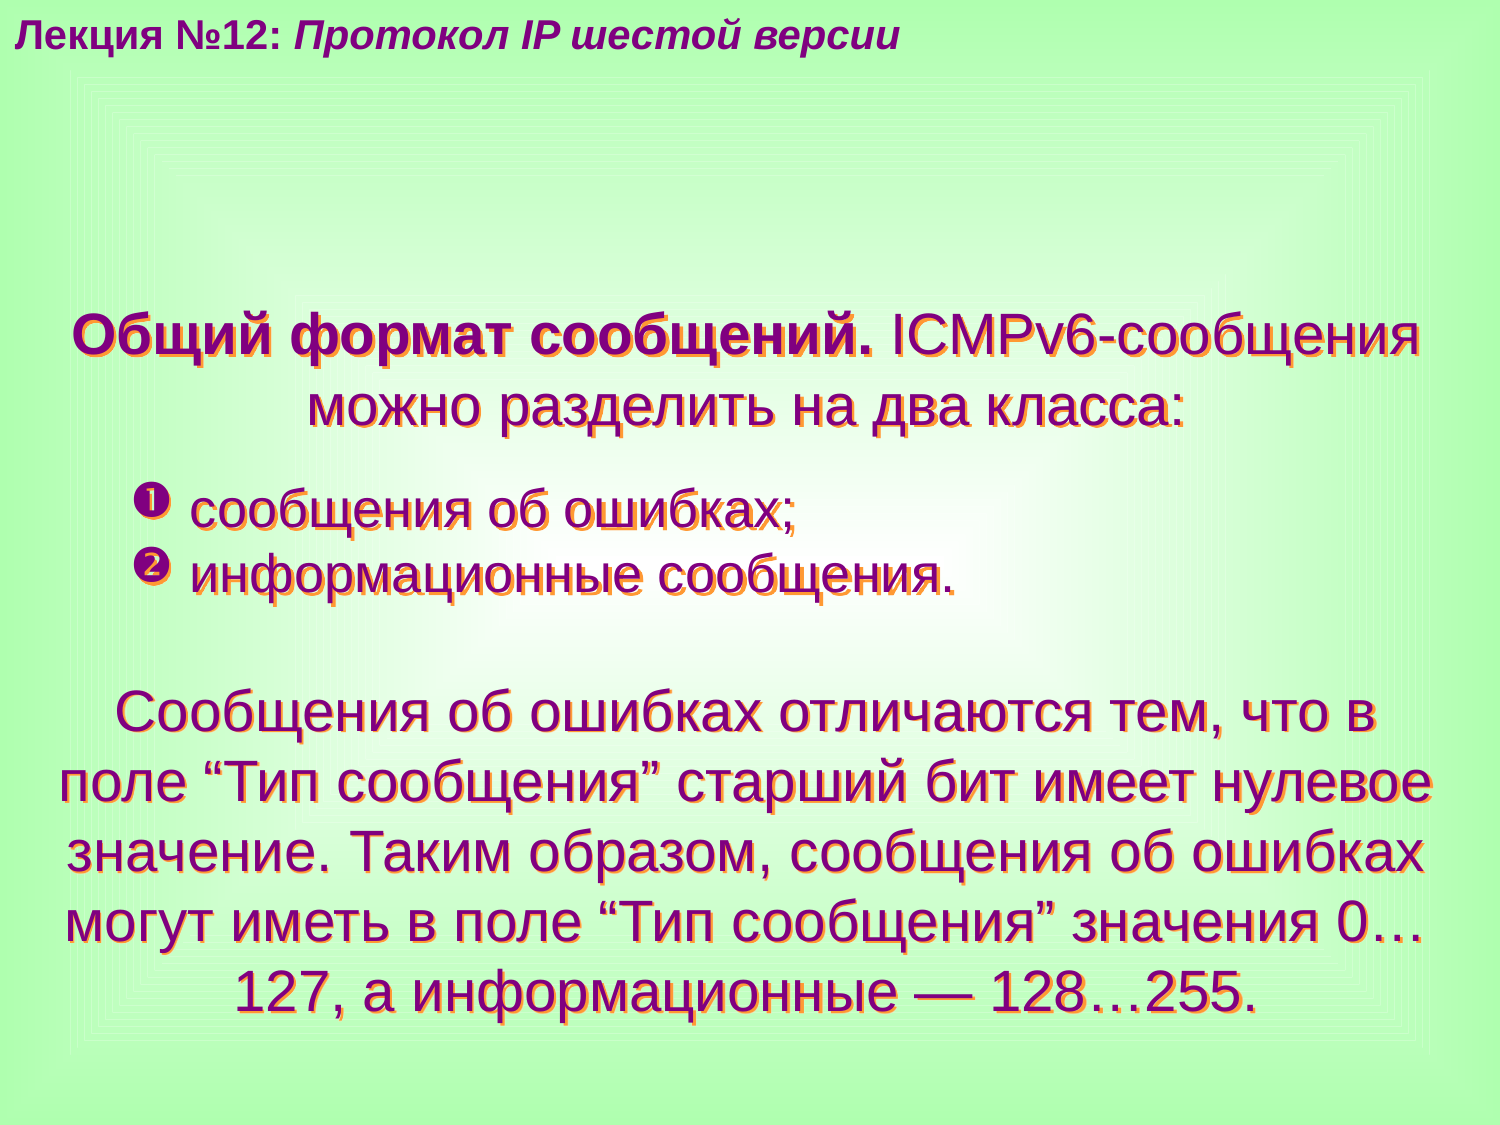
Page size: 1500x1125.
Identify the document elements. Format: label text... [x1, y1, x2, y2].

text_box Лекция №12: Протокол IP шестой версии [0, 0, 957, 65]
text_box Общий формат сообщений. ICMPv6-сообщения можно разделить на два класса: [41, 289, 1452, 444]
text_box сообщения об ошибках; информационные сообщения. [115, 466, 1430, 611]
text_box Сообщения об ошибках отличаются тем, что в поле “Тип сообщения” старший бит имеет нулевое значение. Таким образом, сообщения об ошибках могут иметь в поле “Тип сообщения” значения 0…127, а информационные — 128…255. [33, 665, 1459, 1031]
